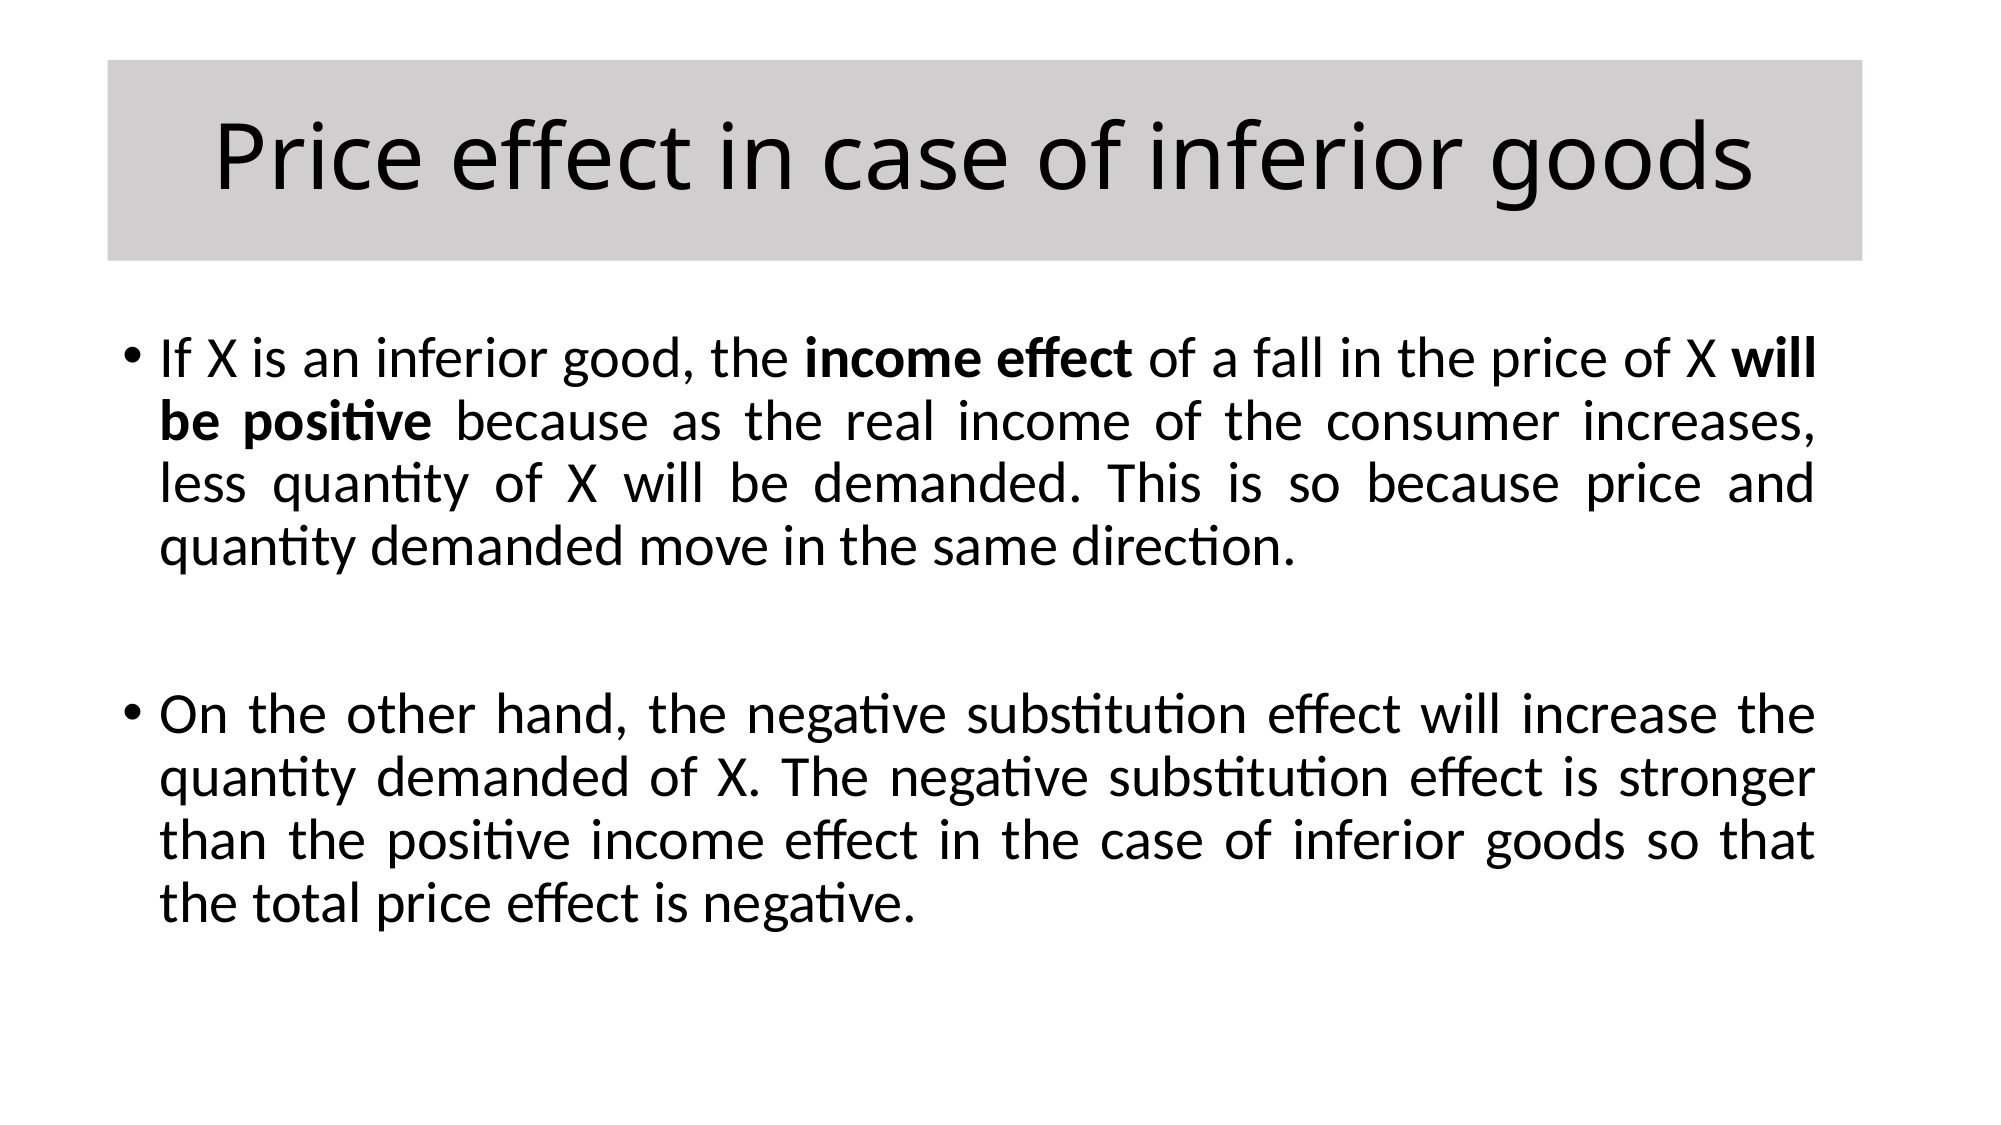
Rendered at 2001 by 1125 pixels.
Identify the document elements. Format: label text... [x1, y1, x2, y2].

title Price effect in case of inferior goods [107, 59, 1863, 261]
list If X is an inferior good, the income effect of a fall in the price of X will be positive because as the real income of the consumer increases, less quantity of X will be demanded. This is so because price and quantity demanded move in the same direction. On the other hand, the negative substitution effect will increase the quantity demanded of X. The negative substitution effect is stronger than the positive income effect in the case of inferior goods so that the total price effect is negative. [107, 319, 1833, 1033]
